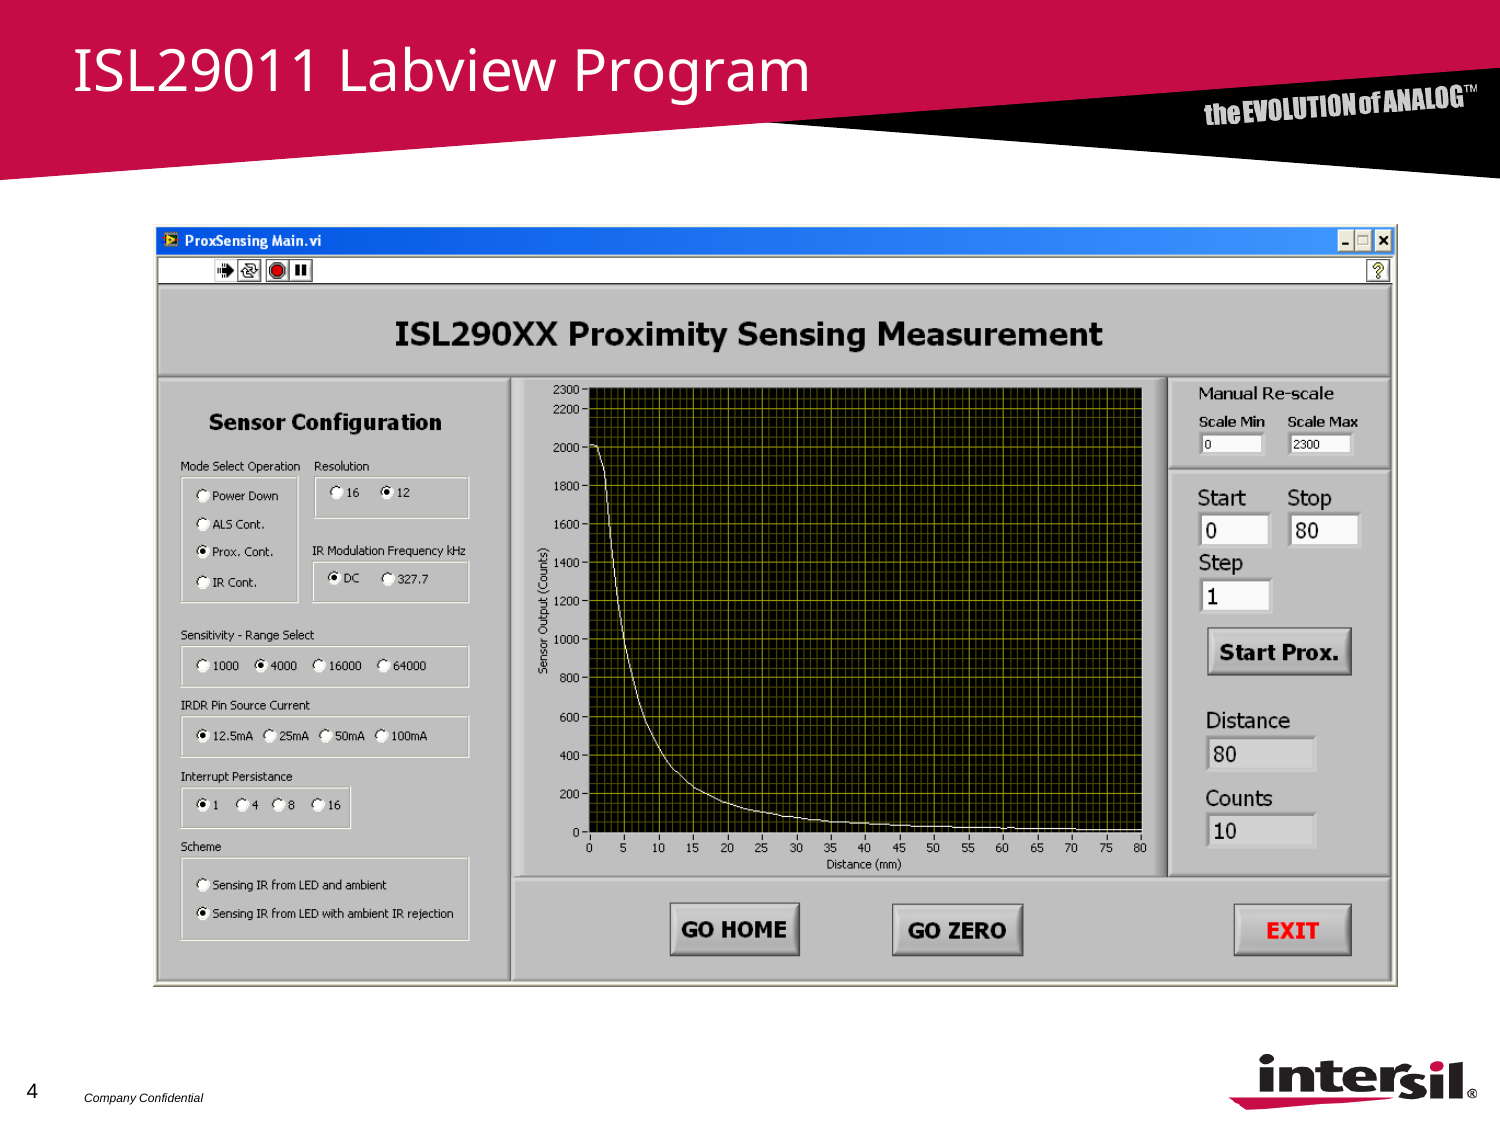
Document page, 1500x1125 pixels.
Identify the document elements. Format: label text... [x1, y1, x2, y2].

slide_number 4 [11, 1070, 69, 1118]
title ISL29011 Labview Program [58, 16, 1385, 120]
picture [1204, 84, 1477, 125]
picture [1228, 1054, 1477, 1110]
picture [153, 224, 1398, 987]
